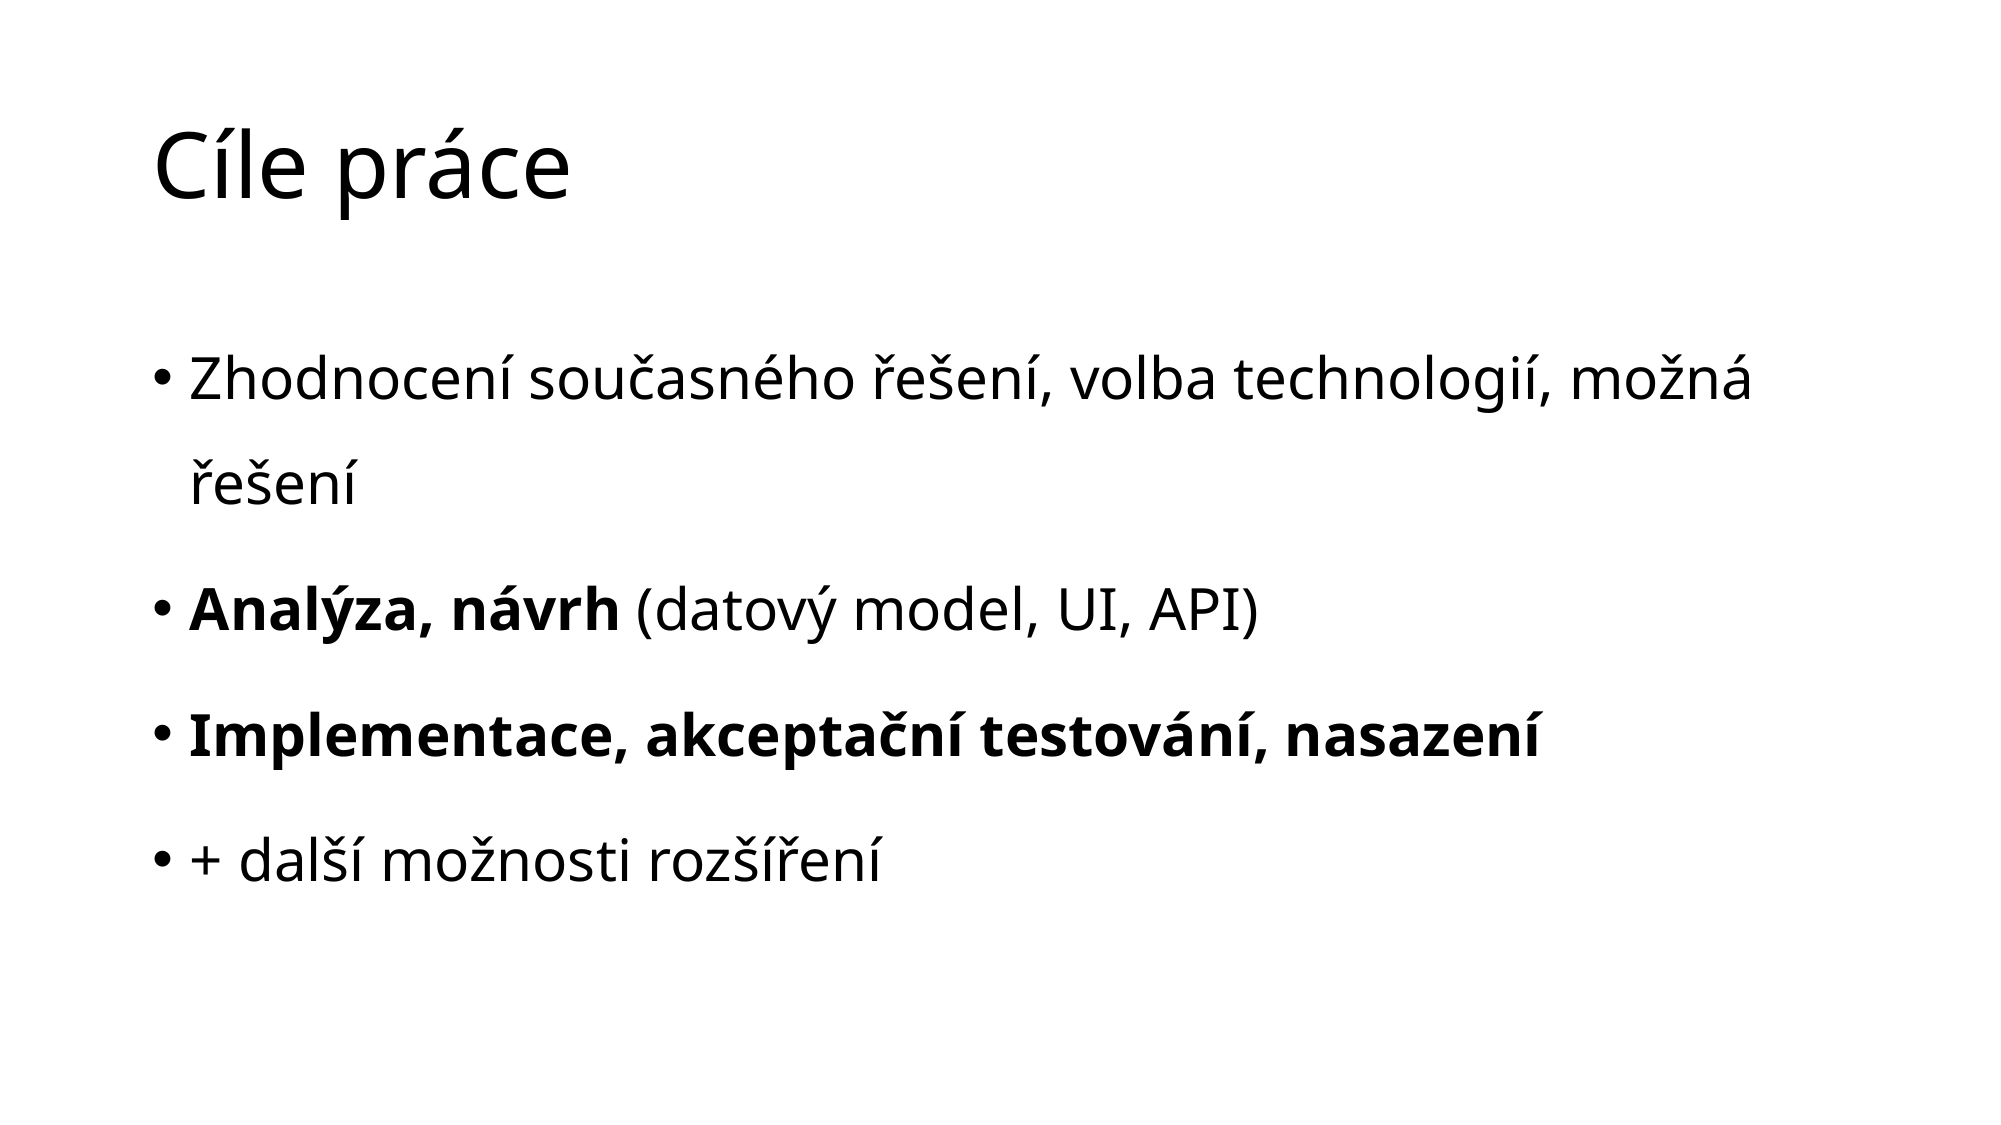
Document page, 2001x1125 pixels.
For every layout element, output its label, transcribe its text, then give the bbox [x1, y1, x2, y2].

title Cíle práce [137, 59, 1863, 278]
list Zhodnocení současného řešení, volba technologií, možná řešení Analýza, návrh (datový model, UI, API) Implementace, akceptační testování, nasazení + další možnosti rozšíření [137, 299, 1863, 1014]
